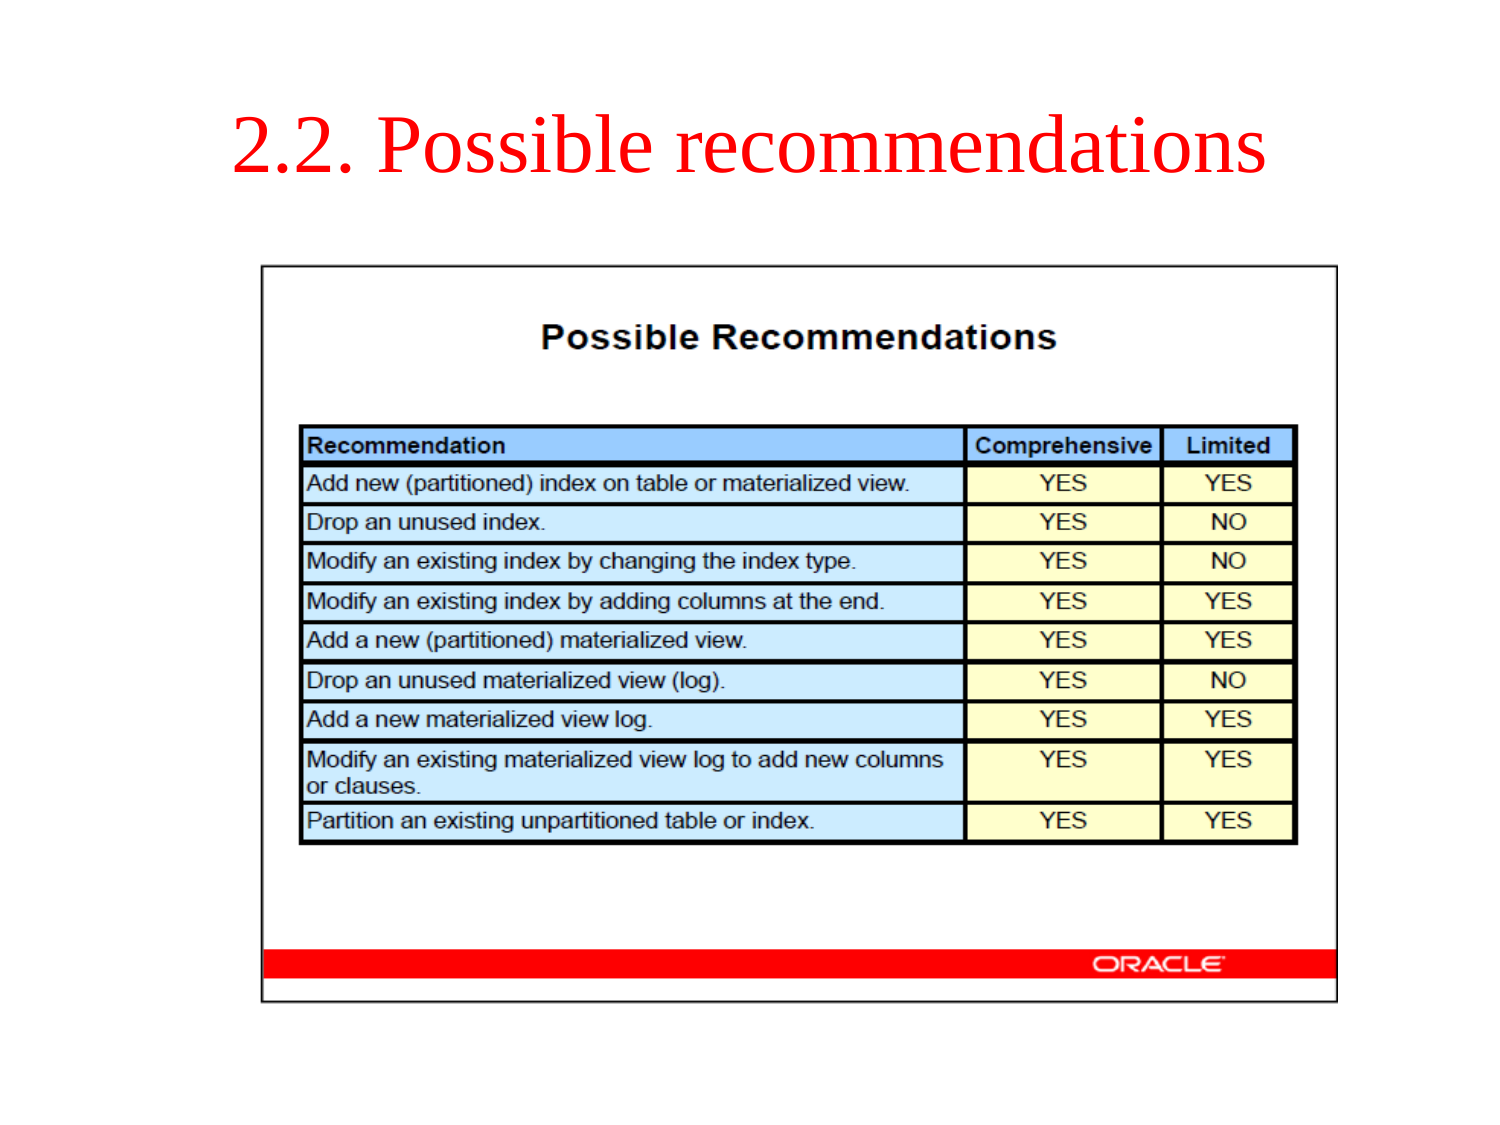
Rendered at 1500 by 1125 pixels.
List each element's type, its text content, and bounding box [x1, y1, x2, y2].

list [257, 262, 1338, 1006]
title 2.2. Possible recommendations [75, 45, 1425, 233]
